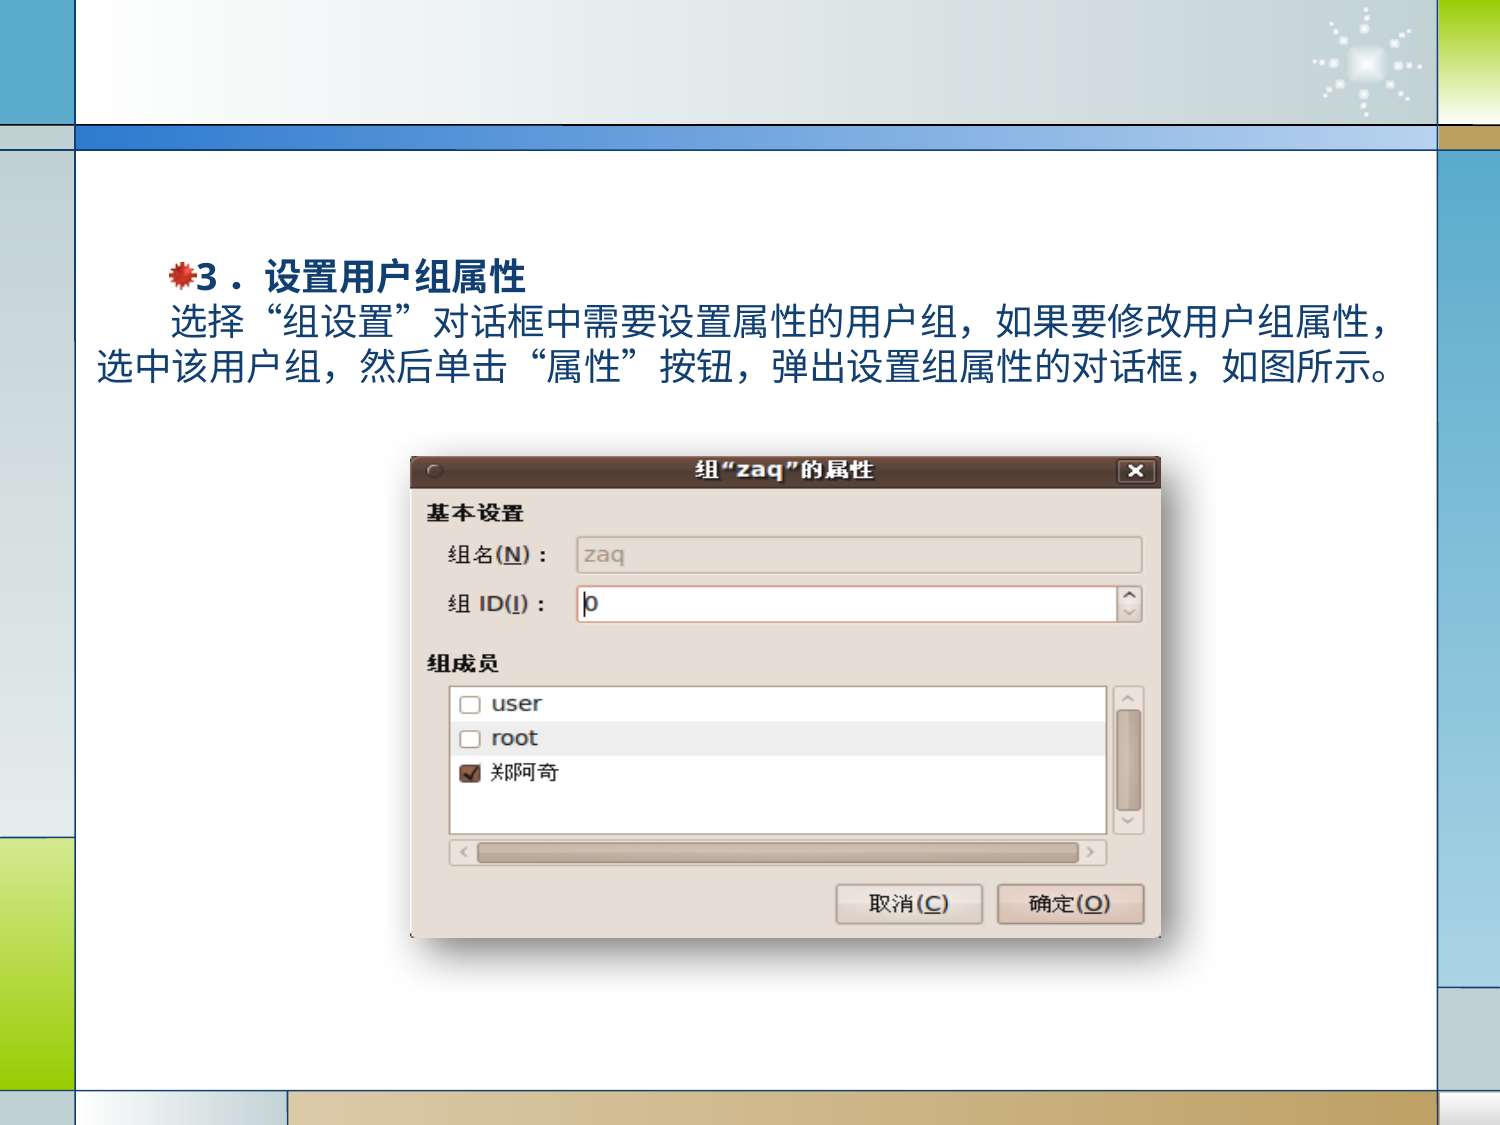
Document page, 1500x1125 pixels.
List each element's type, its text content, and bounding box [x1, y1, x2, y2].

text_box 3．设置用户组属性 选择“组设置”对话框中需要设置属性的用户组，如果要修改用户组属性，选中该用户组，然后单击“属性”按钮，弹出设置组属性的对话框，如图所示。 [81, 246, 1430, 396]
picture [409, 456, 1162, 938]
picture [169, 262, 197, 290]
